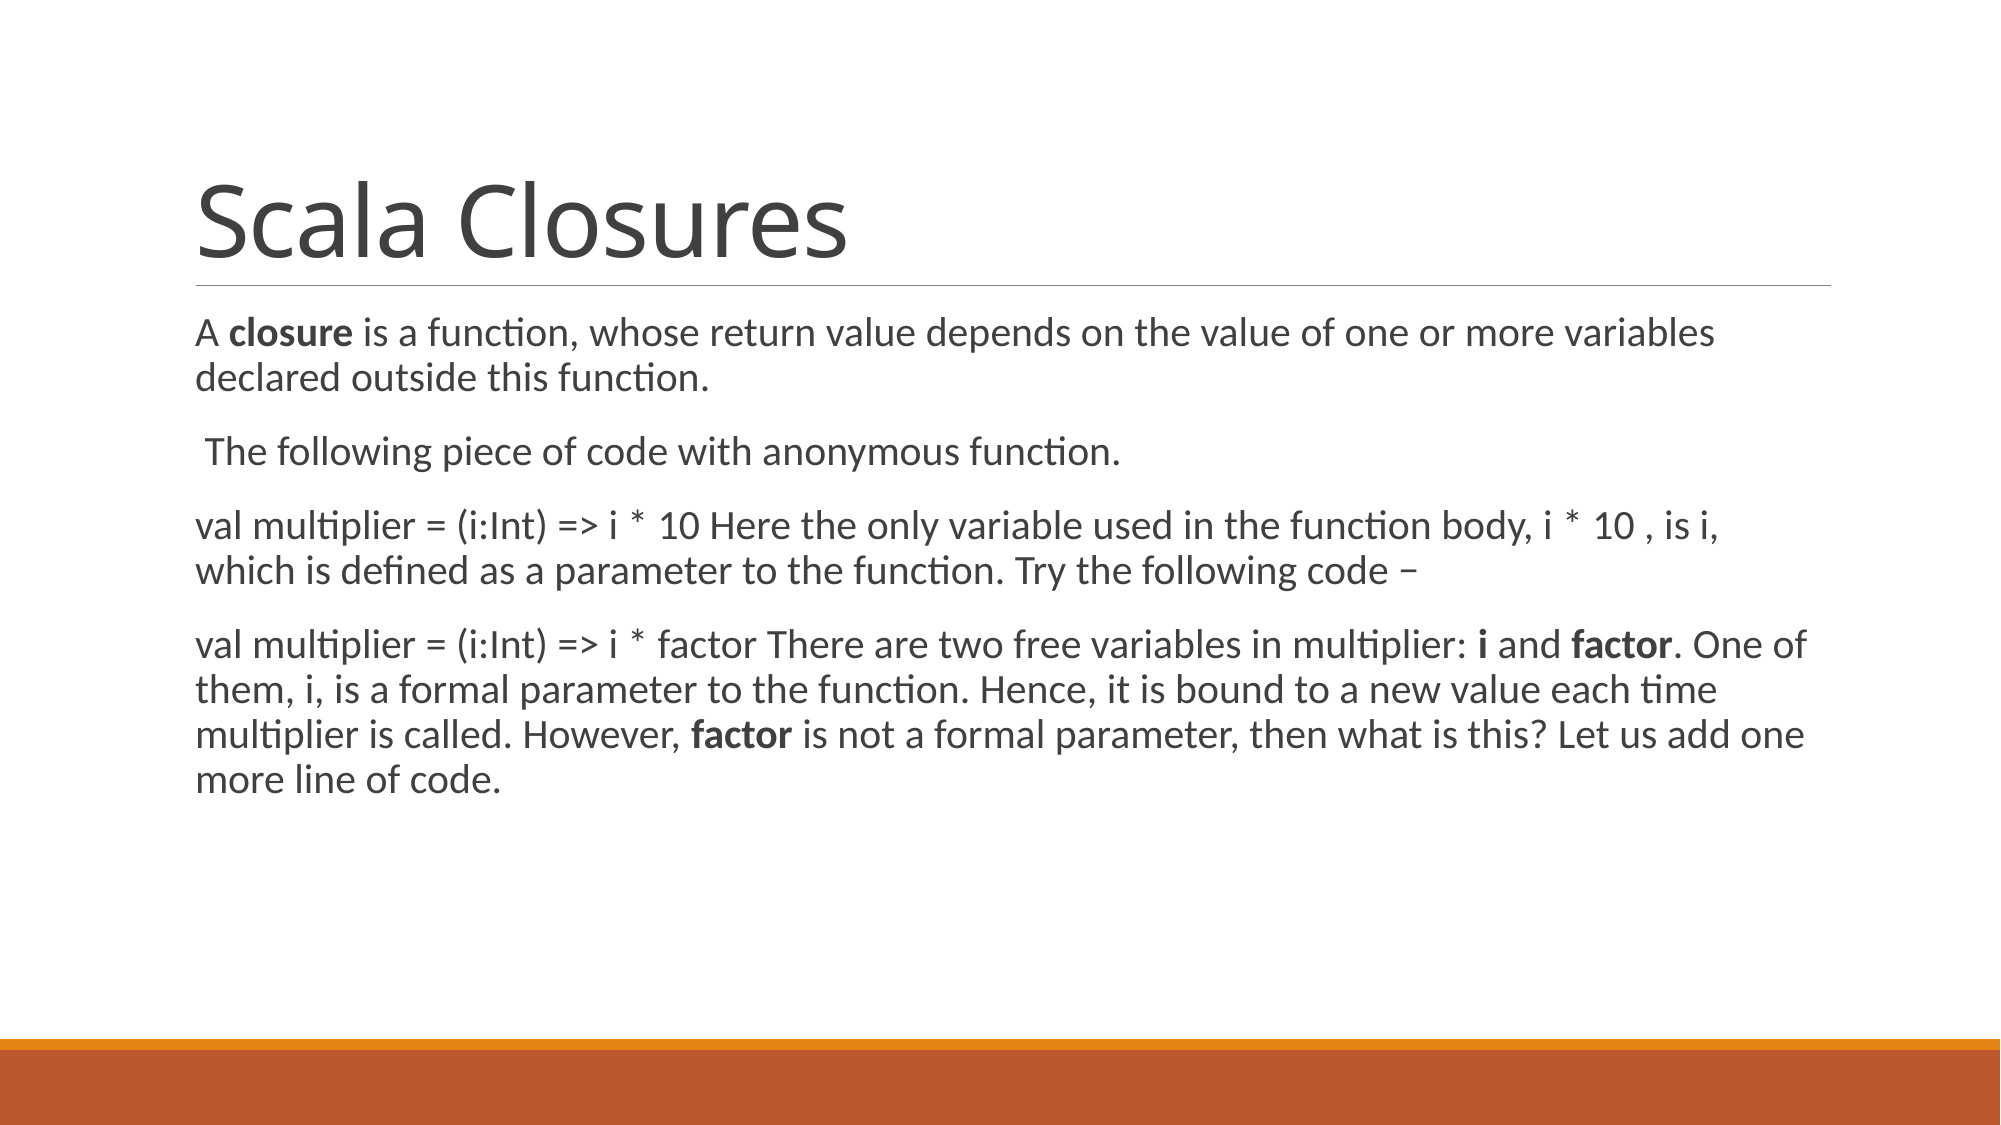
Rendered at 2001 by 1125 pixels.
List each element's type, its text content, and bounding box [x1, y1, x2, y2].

list A closure is a function, whose return value depends on the value of one or more variables declared outside this function. The following piece of code with anonymous function. val multiplier = (i:Int) => i * 10 Here the only variable used in the function body, i * 10 , is i, which is defined as a parameter to the function. Try the following code − val multiplier = (i:Int) => i * factor There are two free variables in multiplier: i and factor. One of them, i, is a formal parameter to the function. Hence, it is bound to a new value each time multiplier is called. However, factor is not a formal parameter, then what is this? Let us add one more line of code. [180, 302, 1830, 963]
title Scala Closures [180, 47, 1830, 285]
